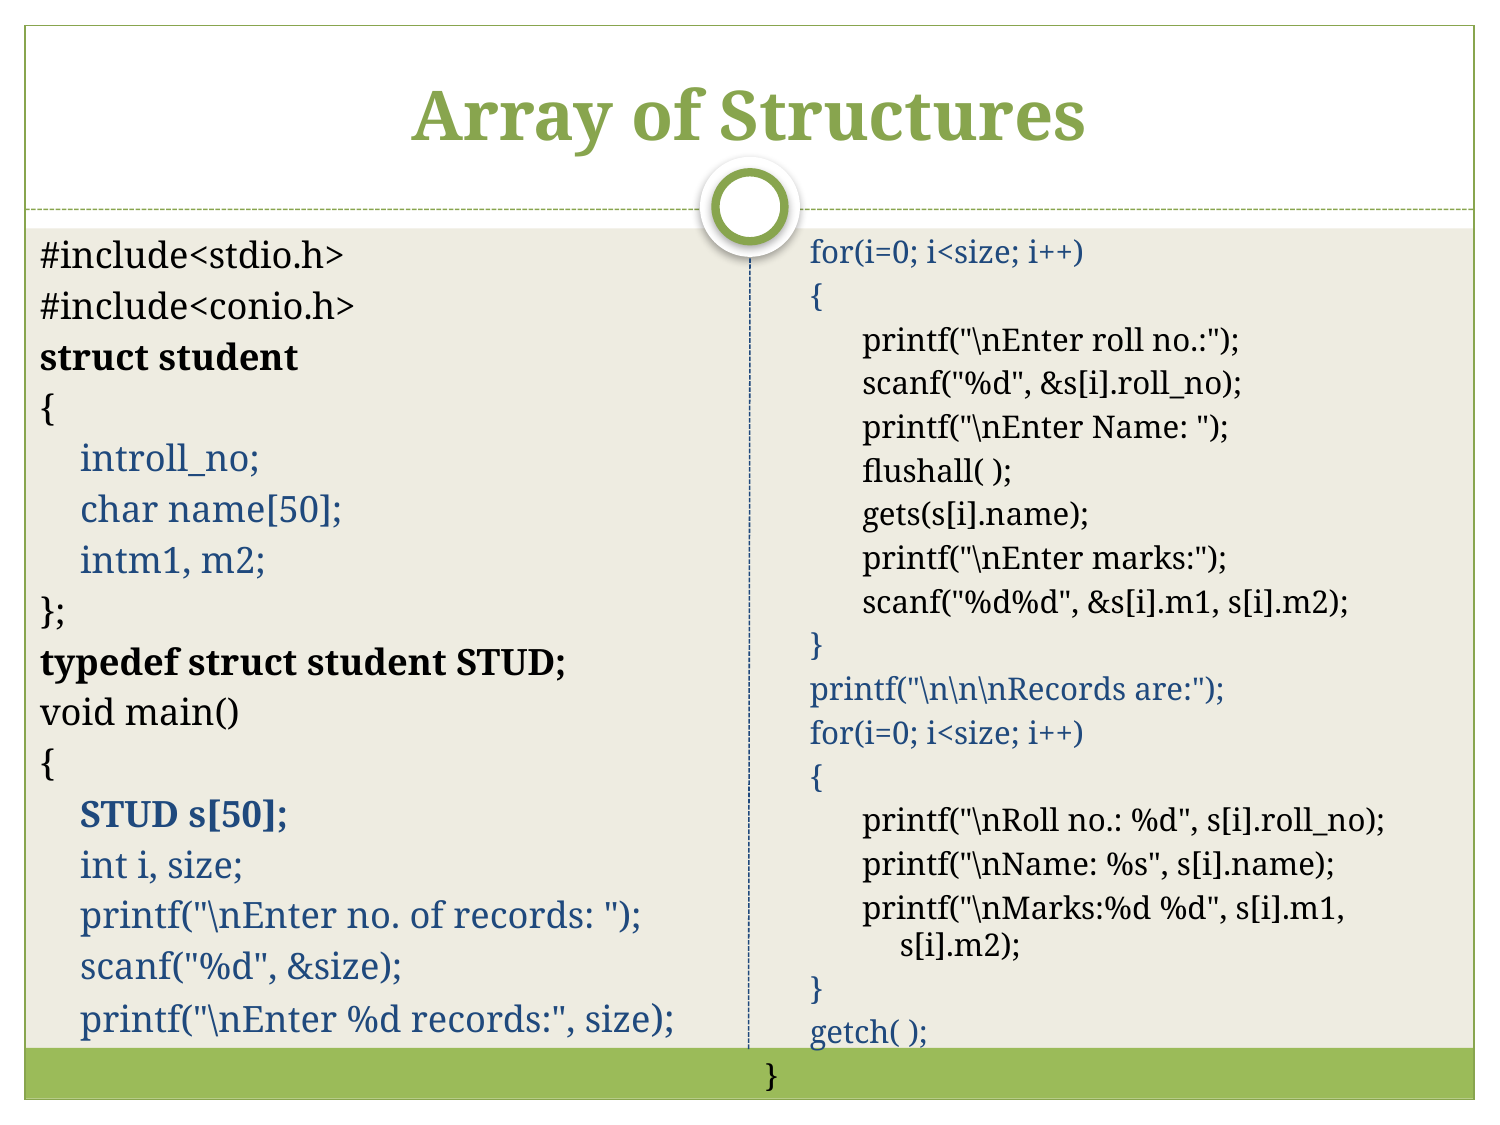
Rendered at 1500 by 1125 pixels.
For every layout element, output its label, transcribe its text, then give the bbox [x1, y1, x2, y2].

list #include<stdio.h> #include<conio.h> struct student { introll_no; char name[50]; intm1, m2; }; typedef struct student STUD; void main() { STUD s[50]; int i, size; printf("\nEnter no. of records: "); scanf("%d", &size); printf("\nEnter %d records:", size); [24, 224, 738, 1050]
title Array of Structures [49, 37, 1450, 162]
list for(i=0; i<size; i++) { printf("\nEnter roll no.:"); scanf("%d", &s[i].roll_no); printf("\nEnter Name: "); flushall( ); gets(s[i].name); printf("\nEnter marks:"); scanf("%d%d", &s[i].m1, s[i].m2); } printf("\n\n\nRecords are:"); for(i=0; i<size; i++) { printf("\nRoll no.: %d", s[i].roll_no); printf("\nName: %s", s[i].name); printf("\nMarks:%d %d", s[i].m1, s[i].m2); } getch( ); } [750, 224, 1475, 1050]
